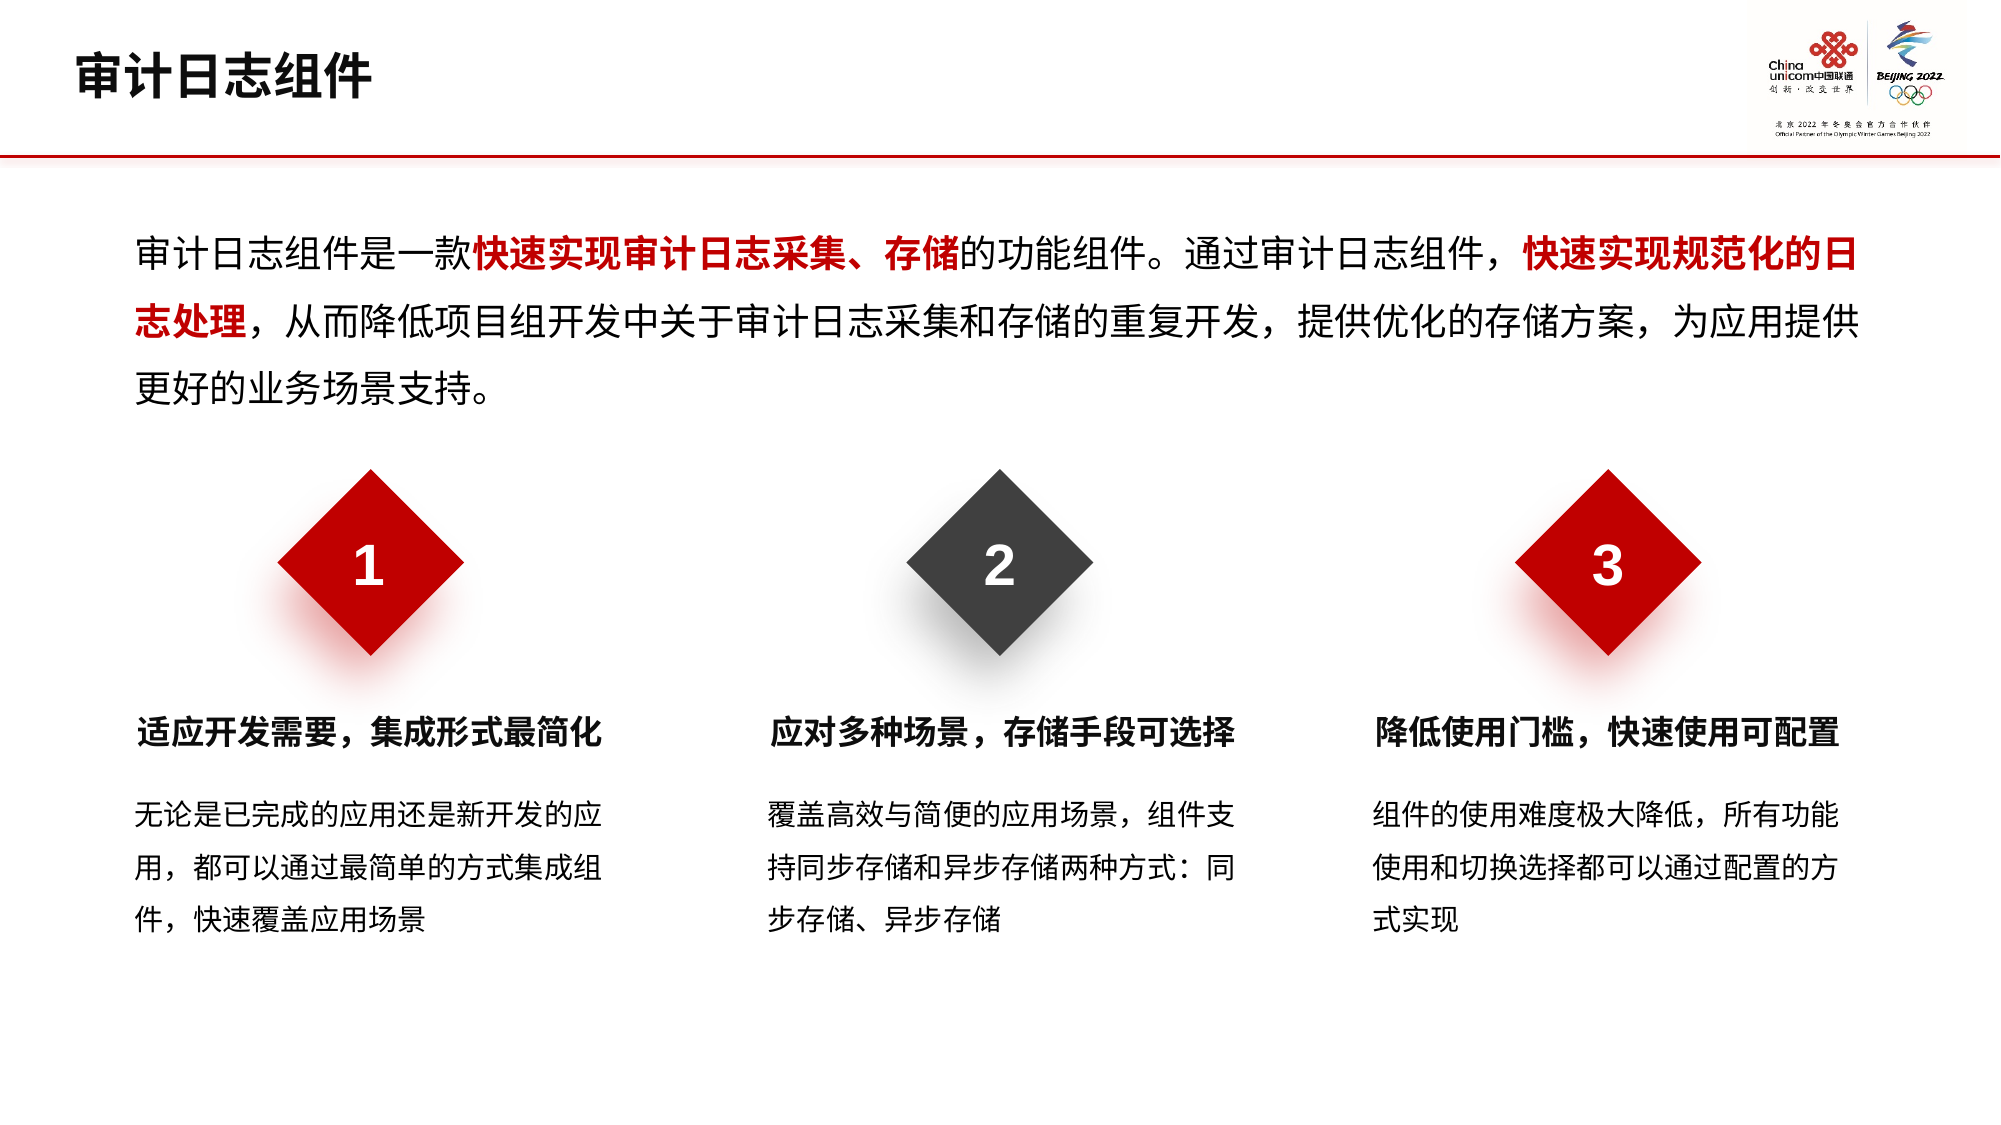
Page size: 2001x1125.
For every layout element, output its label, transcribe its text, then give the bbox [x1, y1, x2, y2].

text_box 审计日志组件是一款快速实现审计日志采集、存储的功能组件。通过审计日志组件，快速实现规范化的日志处理，从而降低项目组开发中关于审计日志采集和存储的重复开发，提供优化的存储方案，为应用提供更好的业务场景支持。 [120, 200, 1880, 418]
picture [1747, 0, 1967, 155]
text_box 覆盖高效与简便的应用场景，组件支持同步存储和异步存储两种方式：同步存储、异步存储 [753, 771, 1255, 944]
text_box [933, 496, 1067, 629]
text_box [1541, 496, 1675, 629]
text_box 审计日志组件 [58, 42, 1111, 108]
text_box 组件的使用难度极大降低，所有功能使用和切换选择都可以通过配置的方式实现 [1357, 771, 1859, 944]
text_box 降低使用门槛，快速使用可配置 [1360, 703, 1856, 759]
text_box 应对多种场景，存储手段可选择 [756, 703, 1252, 759]
text_box 无论是已完成的应用还是新开发的应用，都可以通过最简单的方式集成组件，快速覆盖应用场景 [120, 771, 622, 944]
text_box 适应开发需要，集成形式最简化 [123, 703, 619, 759]
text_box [304, 496, 438, 629]
